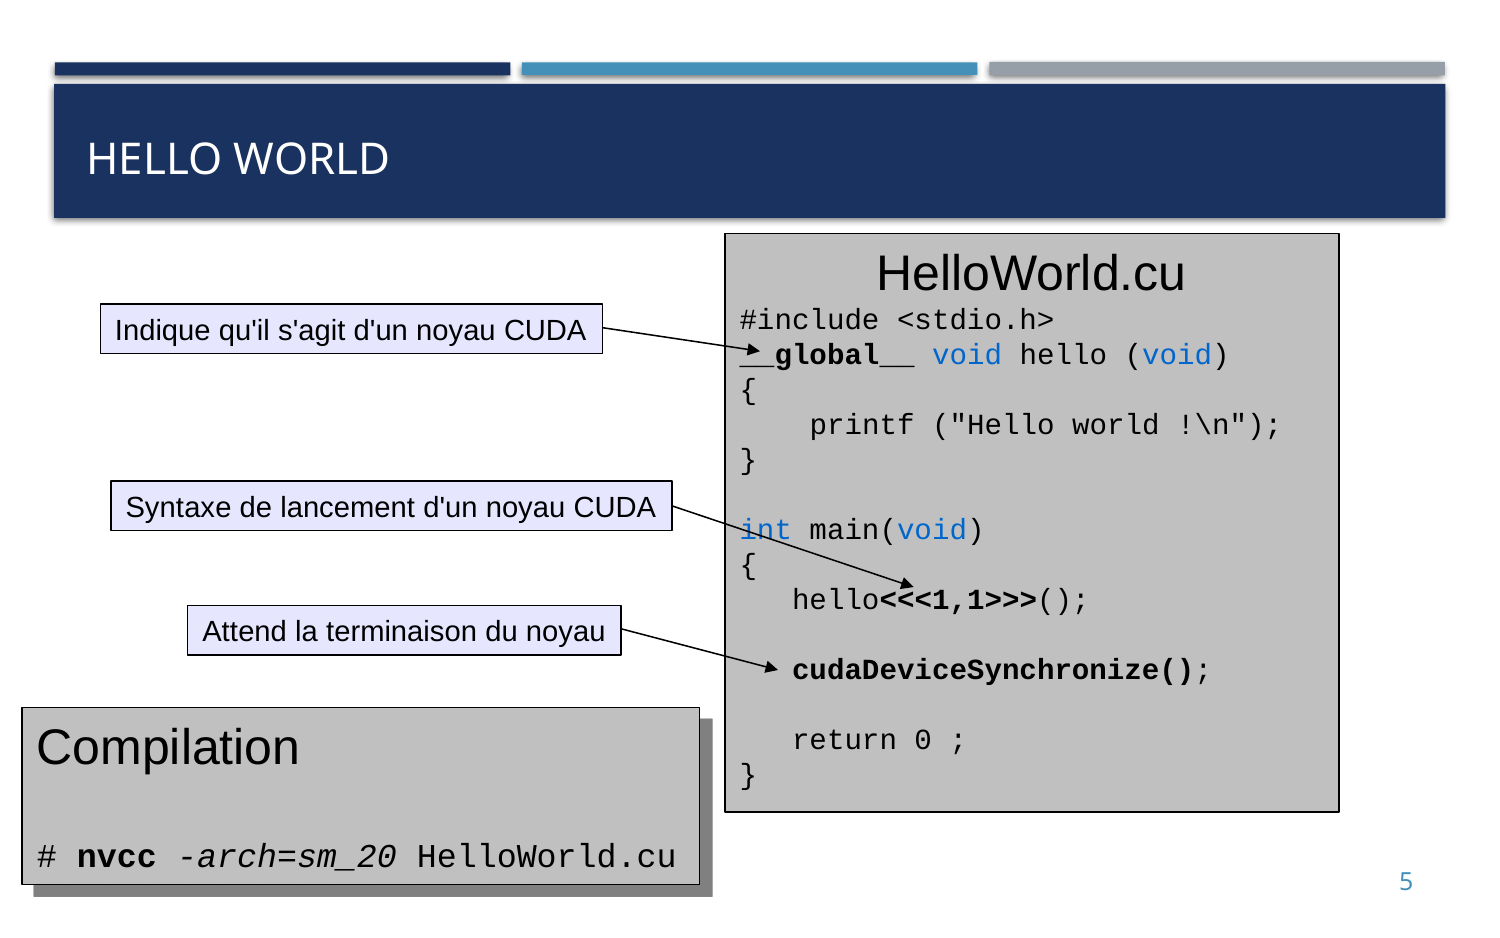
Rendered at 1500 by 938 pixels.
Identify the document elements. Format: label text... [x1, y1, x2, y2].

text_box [110, 480, 915, 588]
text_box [99, 303, 761, 355]
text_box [187, 604, 779, 671]
text_box HelloWorld.cu #include <stdio.h> __global__ void hello (void) { printf ("Hello world !\n"); } int main(void) { hello<<<1,1>>>(); cudaDeviceSynchronize(); return 0 ; } [724, 233, 1339, 812]
text_box Compilation # nvcc -arch=sm_20 HelloWorld.cu [22, 707, 700, 885]
slide_number 5 [1298, 857, 1429, 907]
title Hello world [71, 95, 1429, 191]
